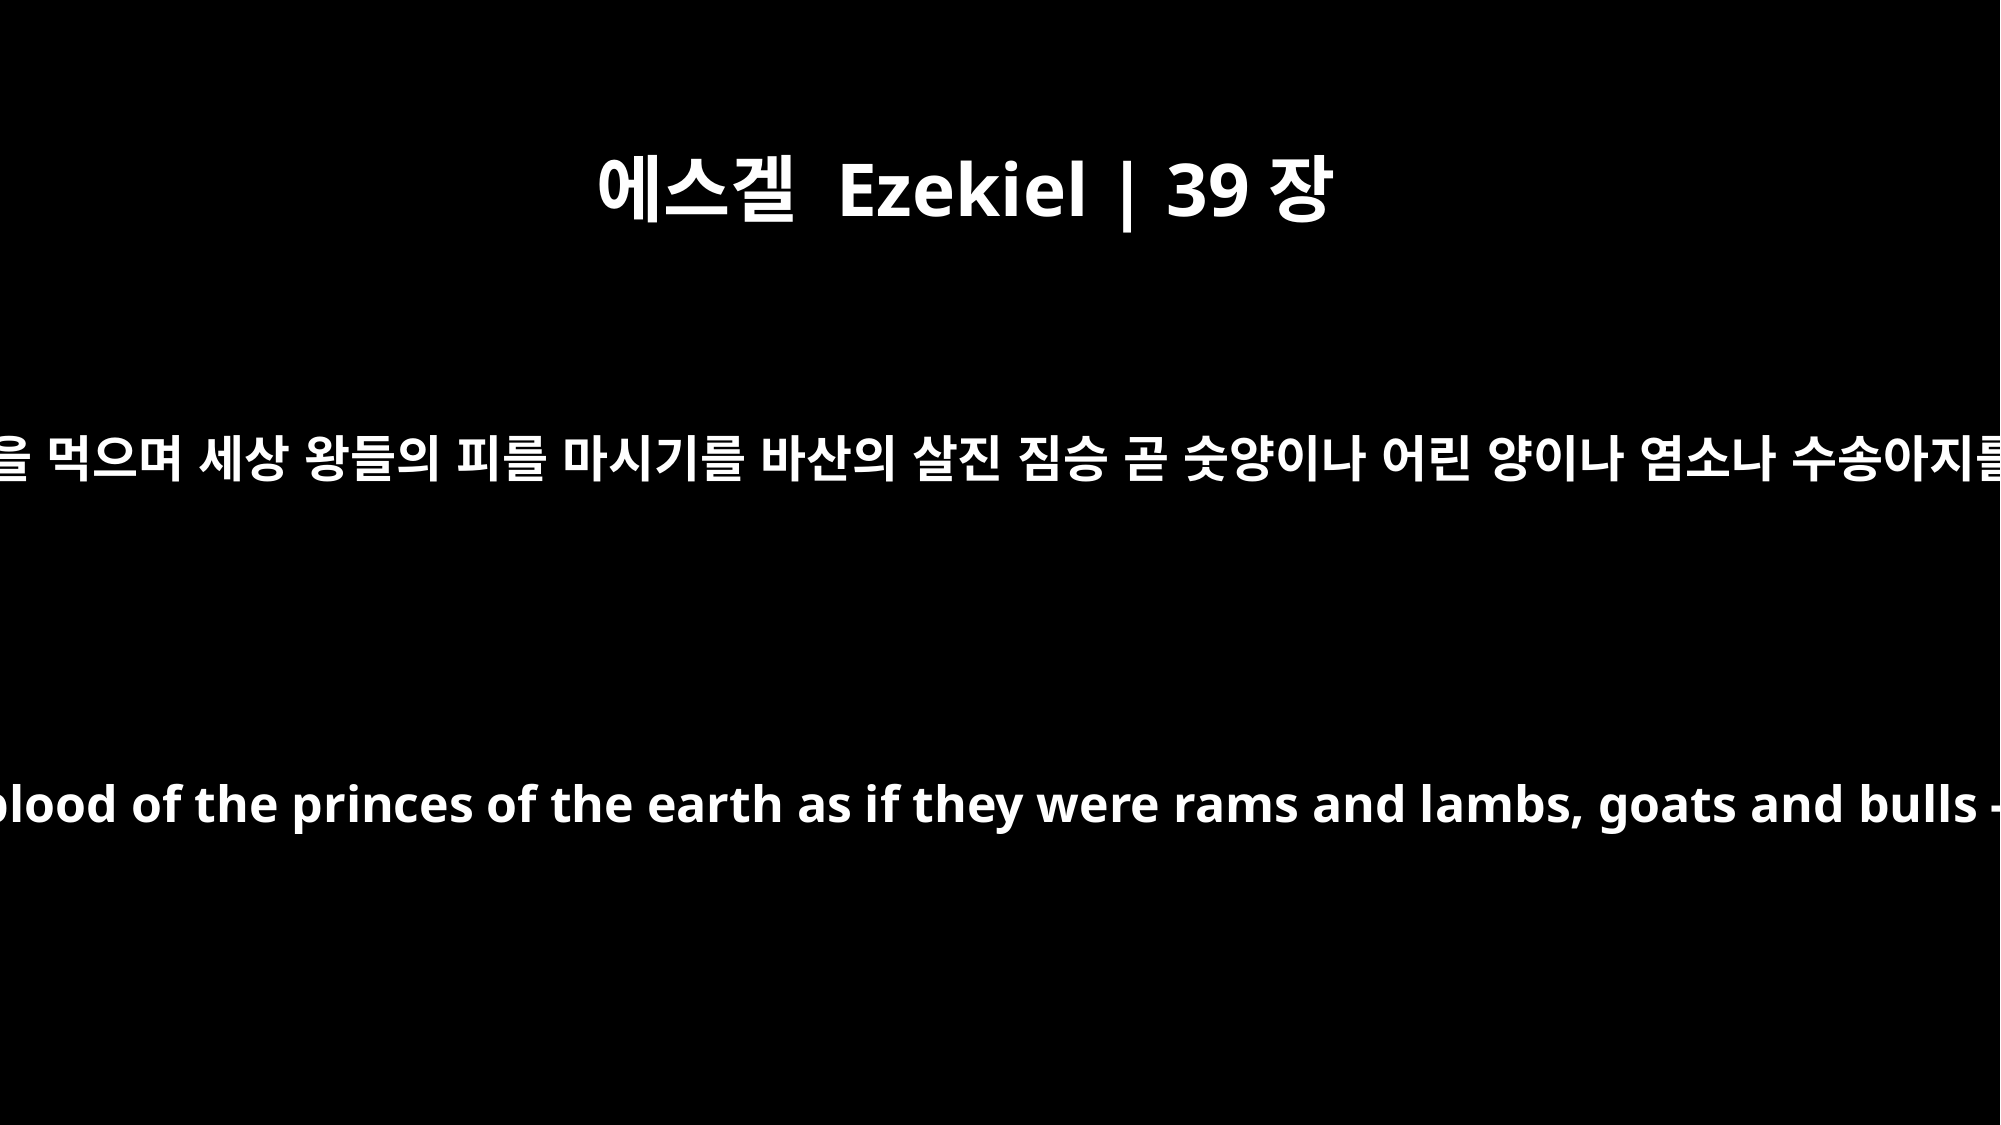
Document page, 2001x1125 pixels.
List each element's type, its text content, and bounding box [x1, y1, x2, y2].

text_box 에스겔 Ezekiel | 39장 [581, 136, 1351, 239]
text_box 18 너희가 용사의 살을 먹으며 세상 왕들의 피를 마시기를 바산의 살진 짐승 곧 숫양이나 어린 양이나 염소나 수송아지를 먹듯 할지라 [0, 359, 2000, 495]
text_box You will eat the flesh of mighty men and drink the blood of the princes of the earth as if they were rams and lambs, goats and bulls -- all of them fattened animals from Bashan. [0, 764, 2000, 840]
